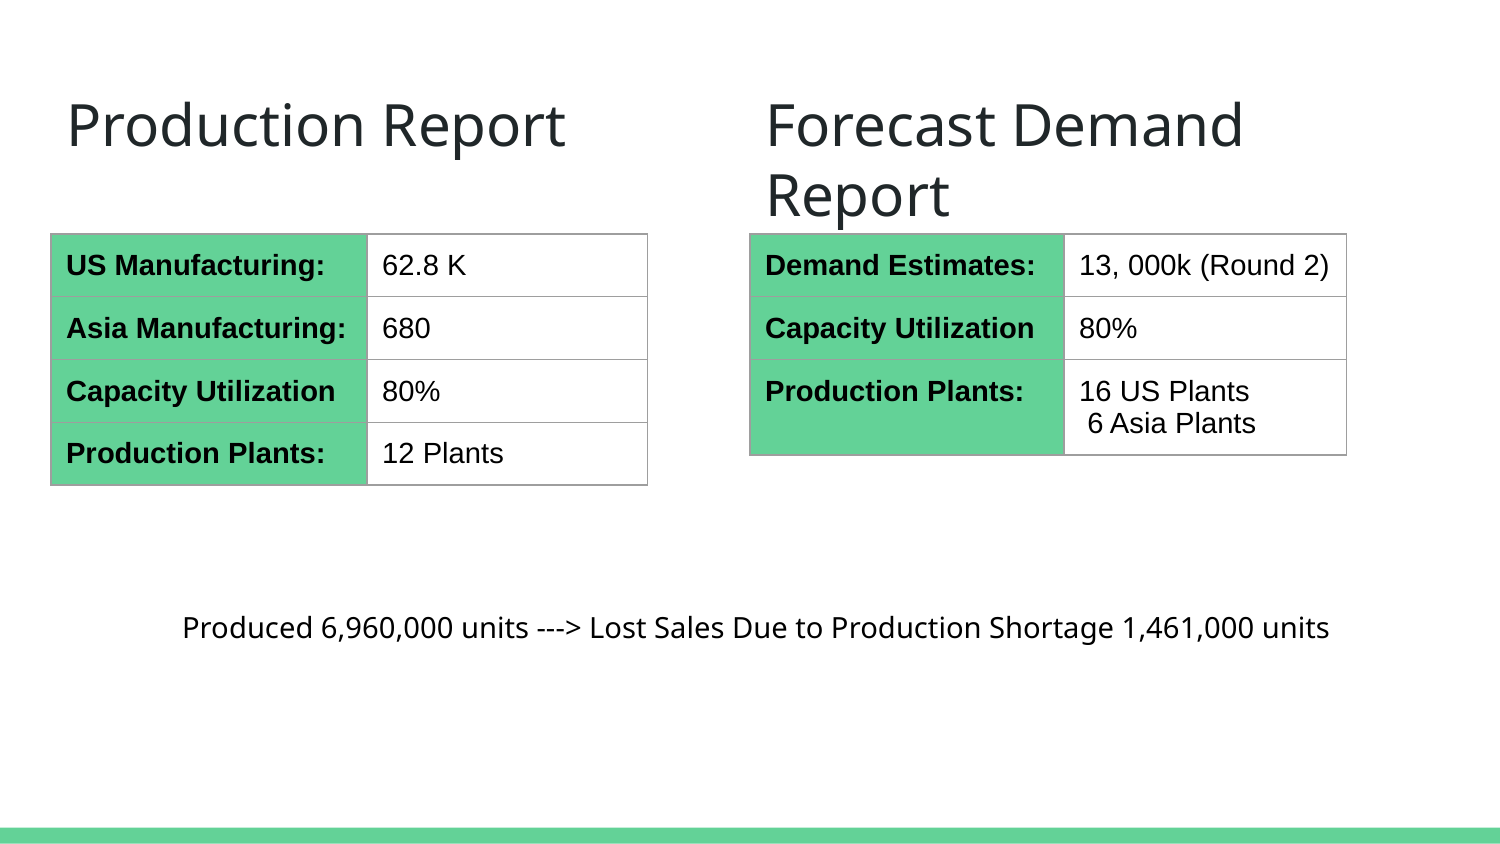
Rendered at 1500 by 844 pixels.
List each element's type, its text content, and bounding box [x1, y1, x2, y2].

table_cell 80% [1065, 297, 1346, 359]
title Forecast Demand Report [750, 72, 1449, 167]
title Production Report [51, 72, 750, 167]
table_cell 80% [368, 360, 647, 422]
table_cell Asia Manufacturing: [52, 297, 366, 359]
table_cell 16 US Plants 6 Asia Plants [1065, 360, 1346, 454]
table_cell Capacity Utilization [52, 360, 366, 422]
table_header 62.8 K [368, 235, 647, 296]
table_cell 680 [368, 297, 647, 359]
table_header Demand Estimates: [751, 235, 1063, 296]
text_box Produced 6,960,000 units ---> Lost Sales Due to Production Shortage 1,461,000 units [167, 594, 1401, 674]
table_cell Capacity Utilization [751, 297, 1063, 359]
table_header 13, 000k (Round 2) [1065, 235, 1346, 296]
table_cell Production Plants: [52, 423, 366, 484]
table_header US Manufacturing: [52, 235, 366, 296]
table_cell Production Plants: [751, 360, 1063, 454]
table_cell 12 Plants [368, 423, 647, 484]
